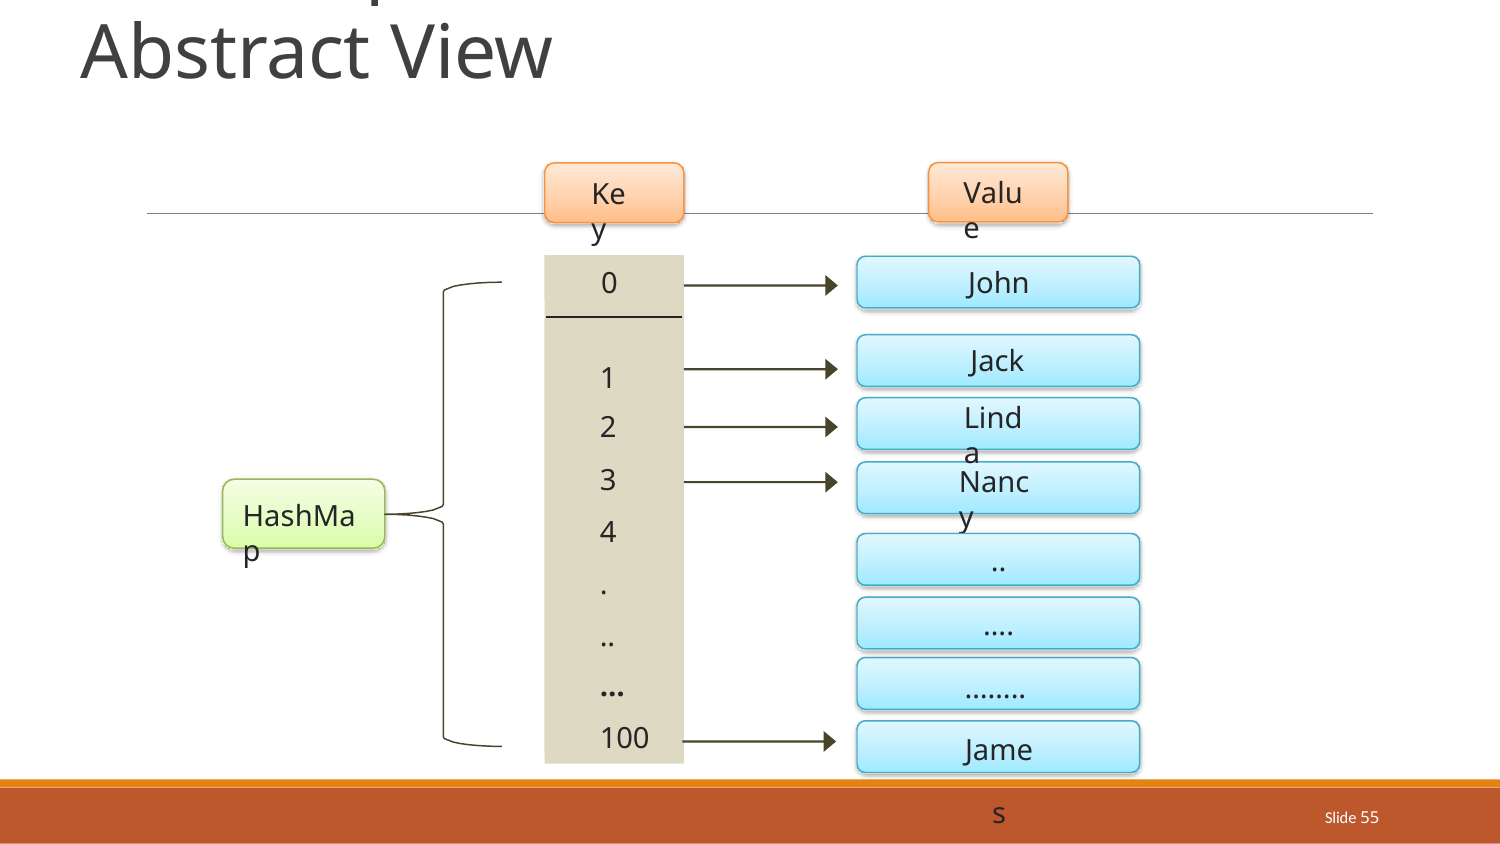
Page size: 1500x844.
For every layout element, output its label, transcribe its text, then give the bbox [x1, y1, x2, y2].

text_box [214, 474, 393, 559]
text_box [920, 157, 1076, 233]
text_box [544, 254, 685, 765]
text_box [694, 731, 837, 752]
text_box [848, 528, 1148, 784]
title HashMap – Abstract View [78, 0, 647, 94]
slide_number Slide 55 [1218, 571, 1380, 844]
text_box .. …. …….. James [956, 792, 1041, 830]
text_box Key [589, 242, 639, 246]
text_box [848, 251, 1148, 319]
text_box [694, 416, 838, 438]
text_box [536, 157, 692, 234]
text_box [694, 358, 838, 380]
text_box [848, 329, 1148, 525]
text_box [402, 282, 502, 747]
text_box Value [961, 241, 1034, 245]
text_box [694, 471, 838, 493]
text_box [694, 275, 838, 296]
